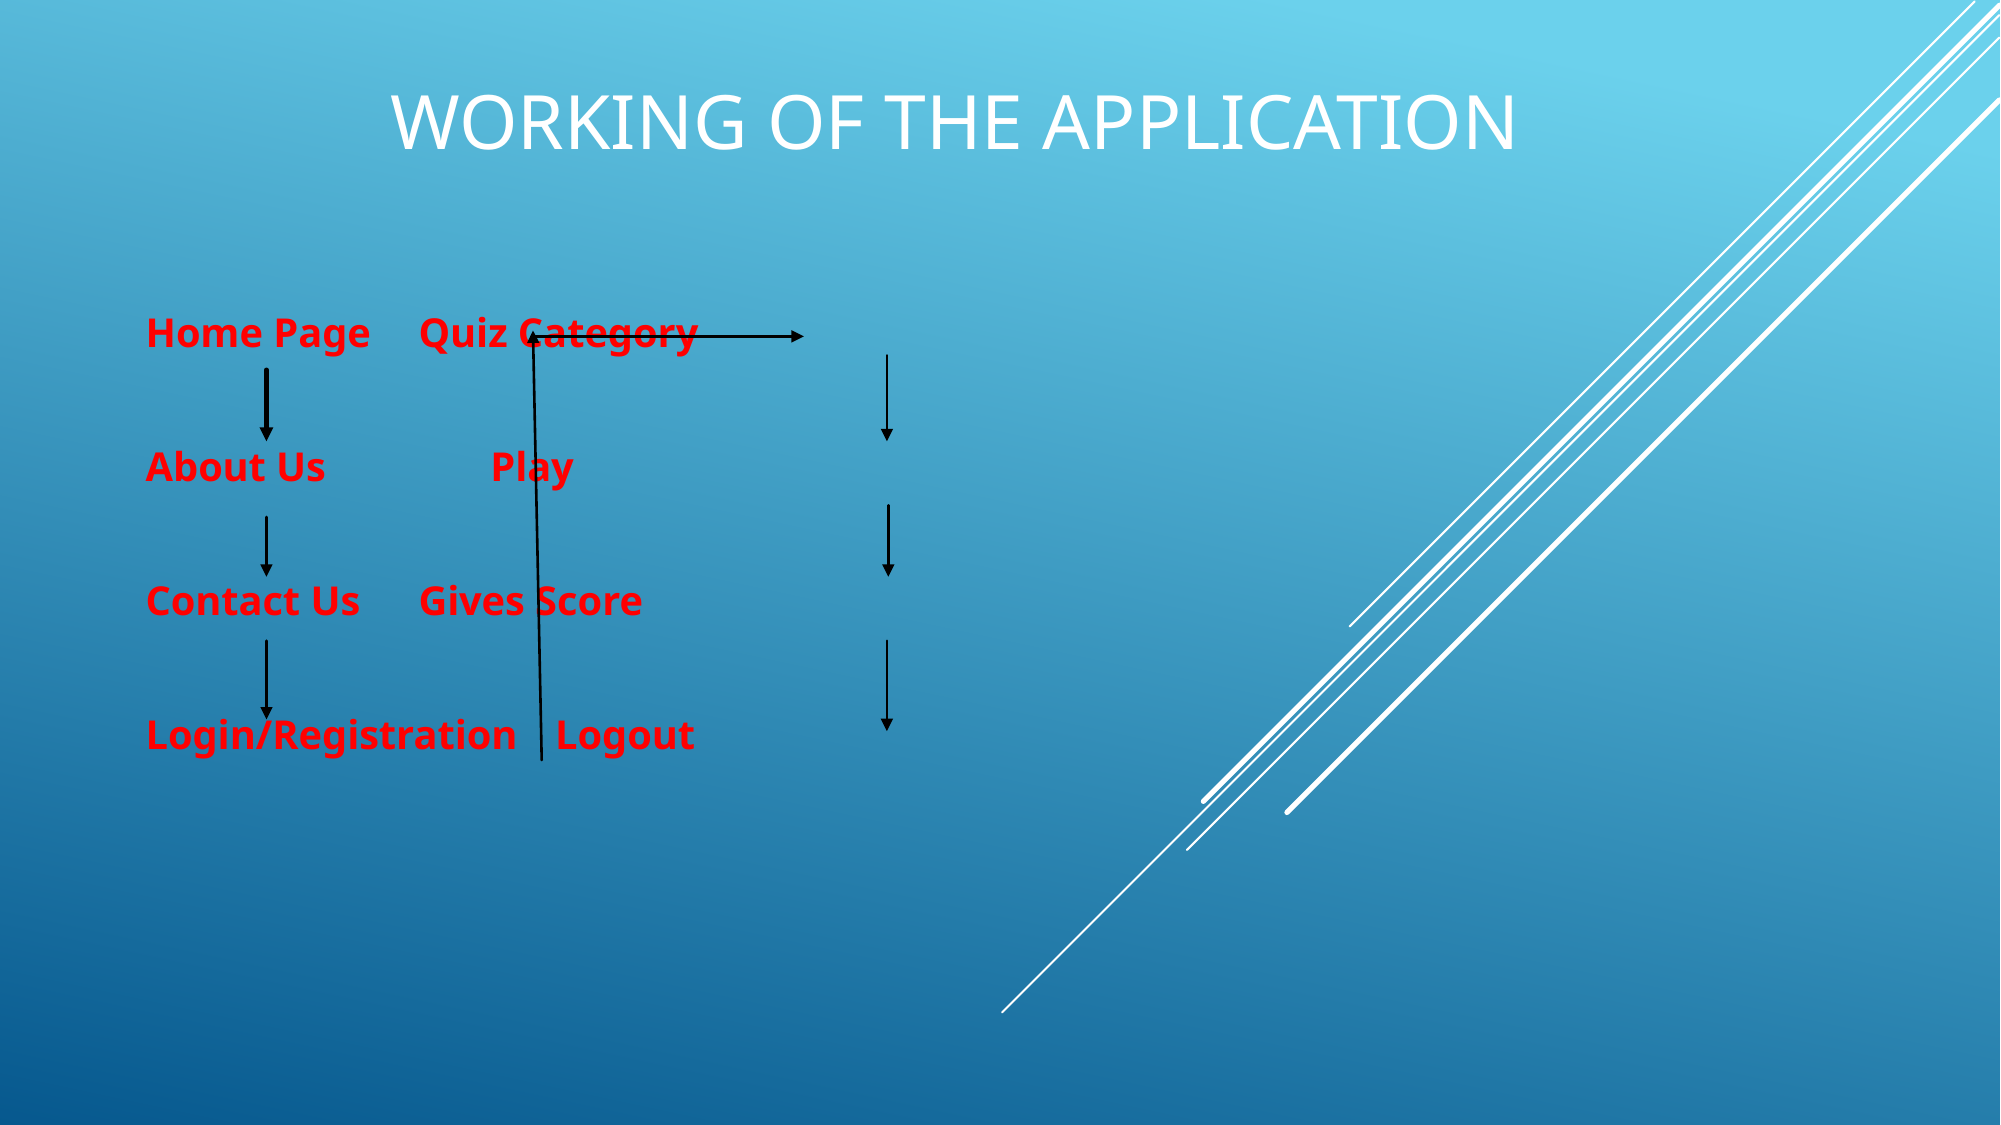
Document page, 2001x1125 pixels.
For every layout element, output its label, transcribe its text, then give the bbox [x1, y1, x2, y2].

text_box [532, 337, 542, 761]
subtitle Home Page Quiz Category About Us Play Contact Us Gives Score Login/Registration Logout [130, 300, 1181, 813]
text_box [532, 330, 542, 336]
text_box Working of the application [112, 59, 1799, 172]
